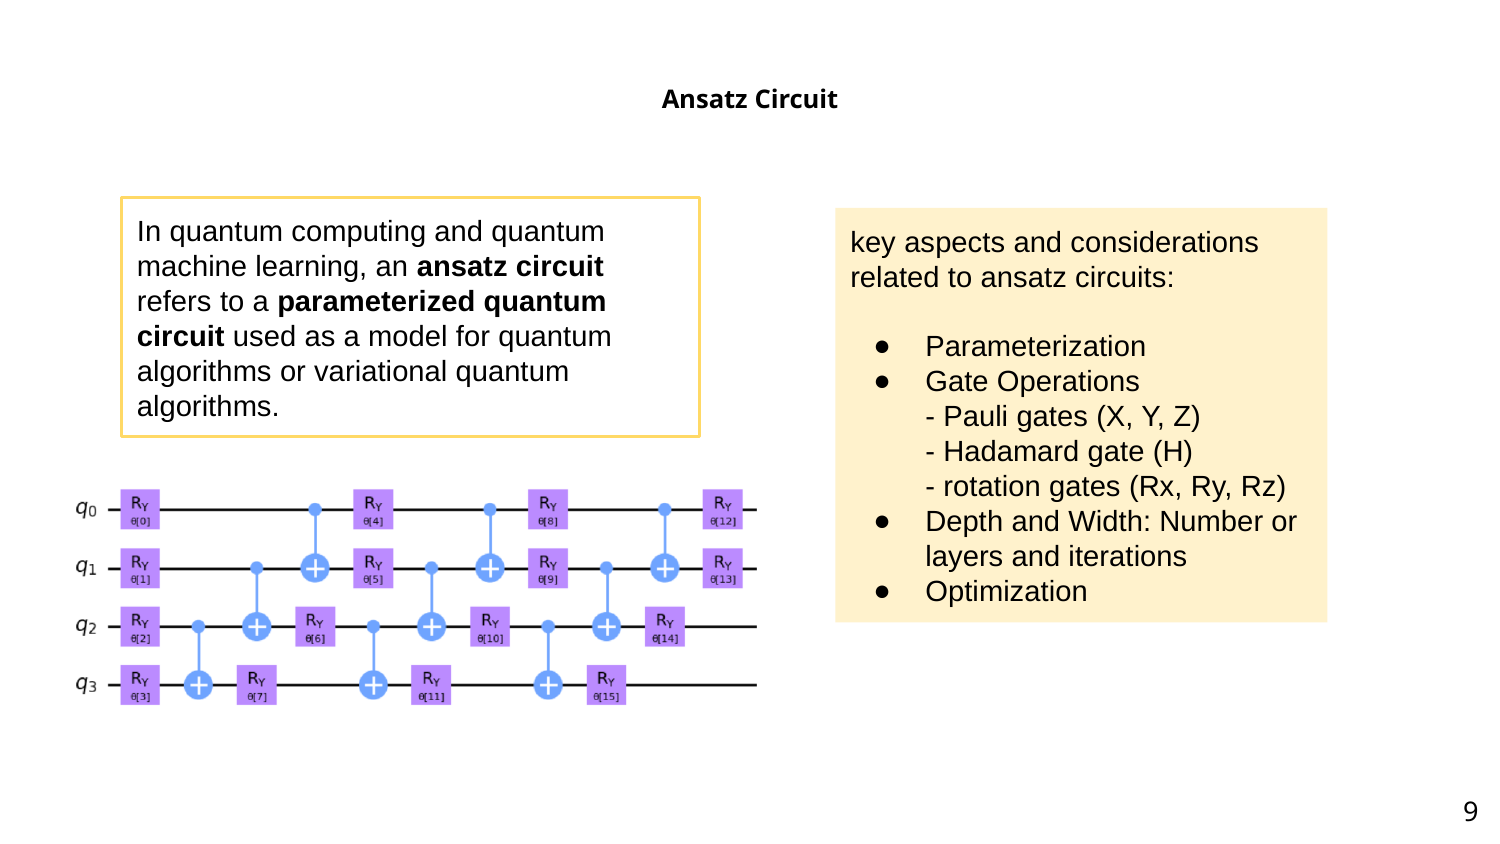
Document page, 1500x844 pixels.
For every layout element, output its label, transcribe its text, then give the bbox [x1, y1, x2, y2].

text_box In quantum computing and quantum machine learning, an ansatz circuit refers to a parameterized quantum circuit used as a model for quantum algorithms or variational quantum algorithms. [121, 197, 700, 437]
slide_number ‹#› [1403, 779, 1494, 844]
picture [67, 475, 768, 720]
text_box key aspects and considerations related to ansatz circuits: Parameterization Gate Operations - Pauli gates (X, Y, Z) - Hadamard gate (H) - rotation gates (Rx, Ry, Rz) Depth and Width: Number or layers and iterations Optimization [835, 207, 1328, 623]
title Ansatz Circuit [75, 67, 1425, 129]
